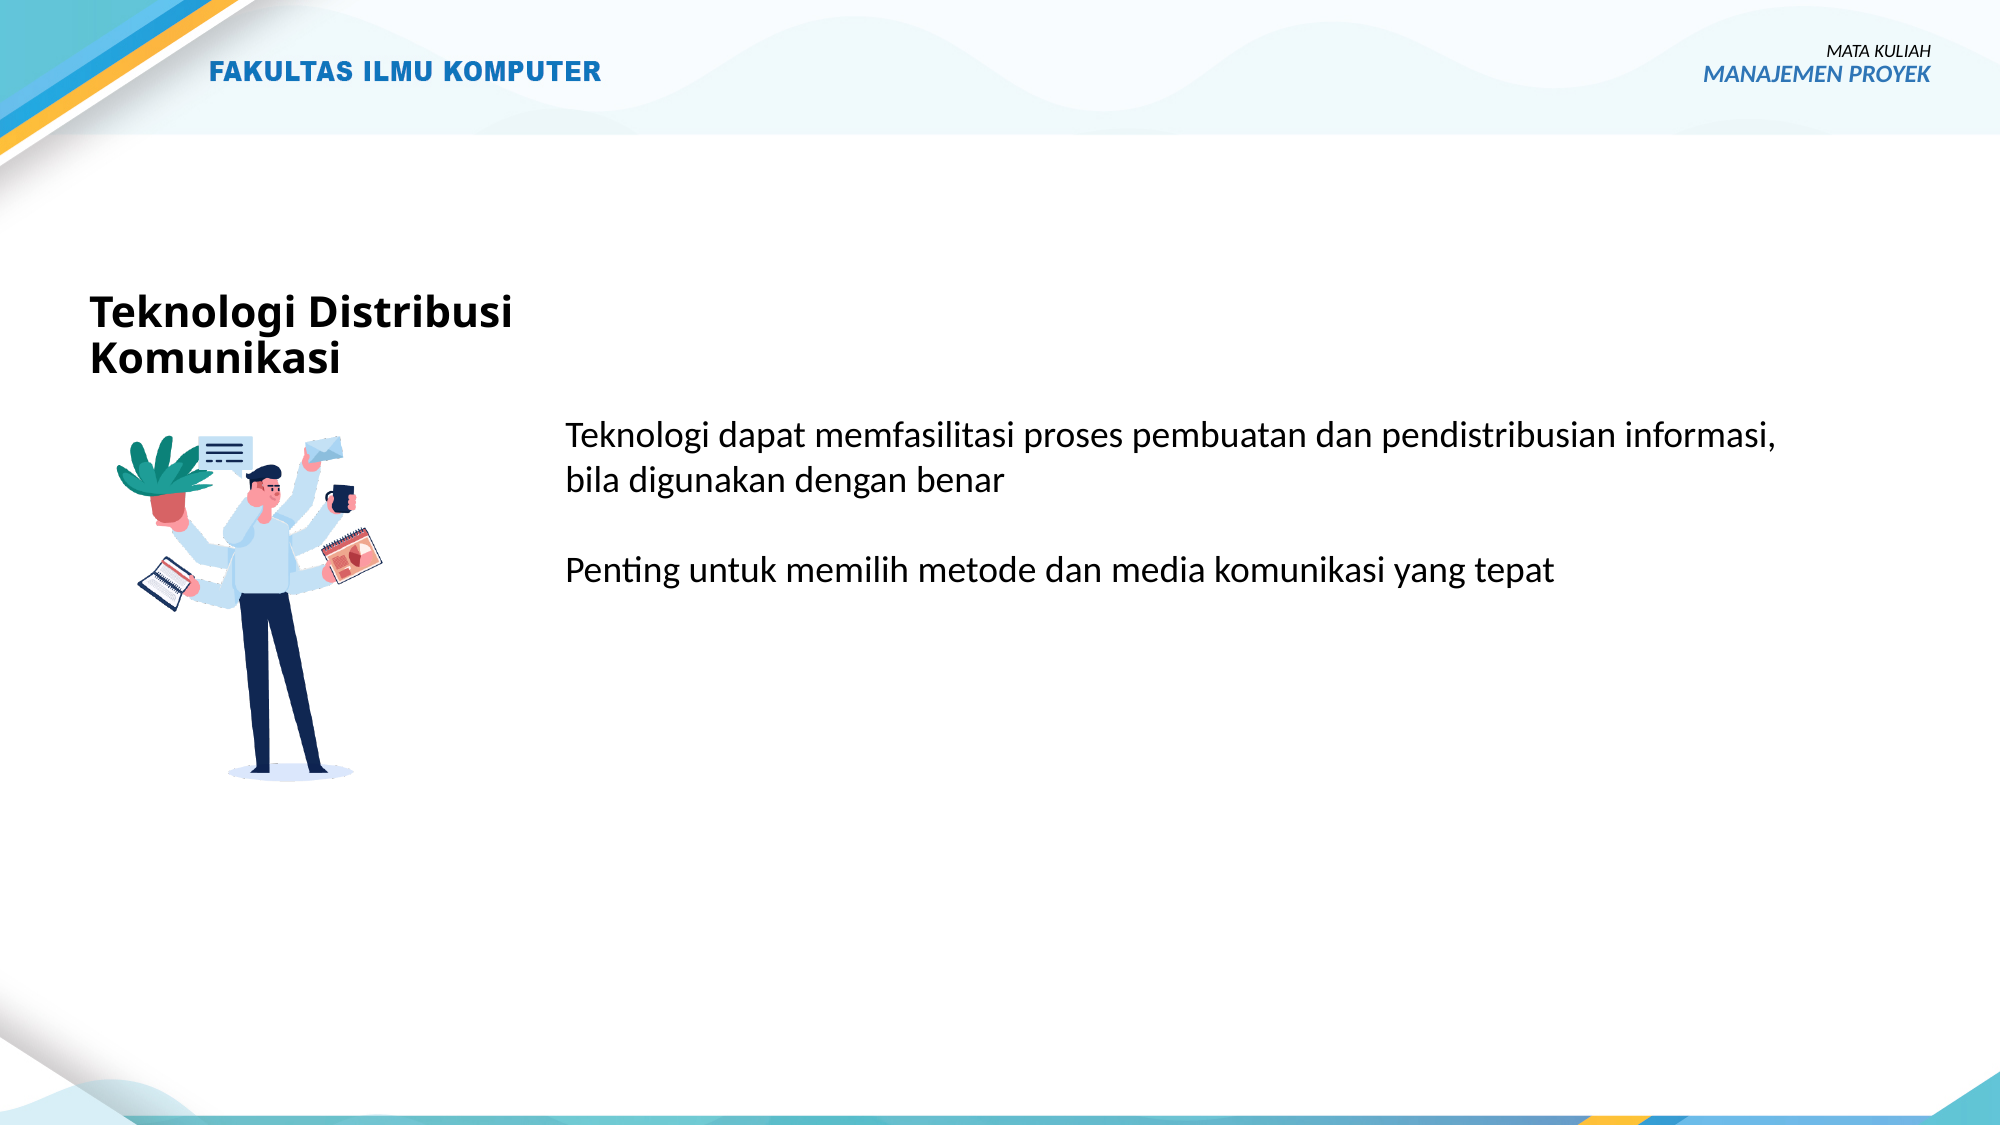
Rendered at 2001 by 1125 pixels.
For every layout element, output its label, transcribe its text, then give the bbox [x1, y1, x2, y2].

list Teknologi dapat memfasilitasi proses pembuatan dan pendistribusian informasi, bila digunakan dengan benar Penting untuk memilih metode dan media komunikasi yang tepat [550, 402, 1825, 805]
text_box MATA KULIAH MANAJEMEN PROYEK [1569, 112, 1946, 118]
picture [0, 0, 2000, 1125]
text_box Teknologi Distribusi Komunikasi [74, 270, 551, 403]
footer [1500, 30, 1951, 112]
